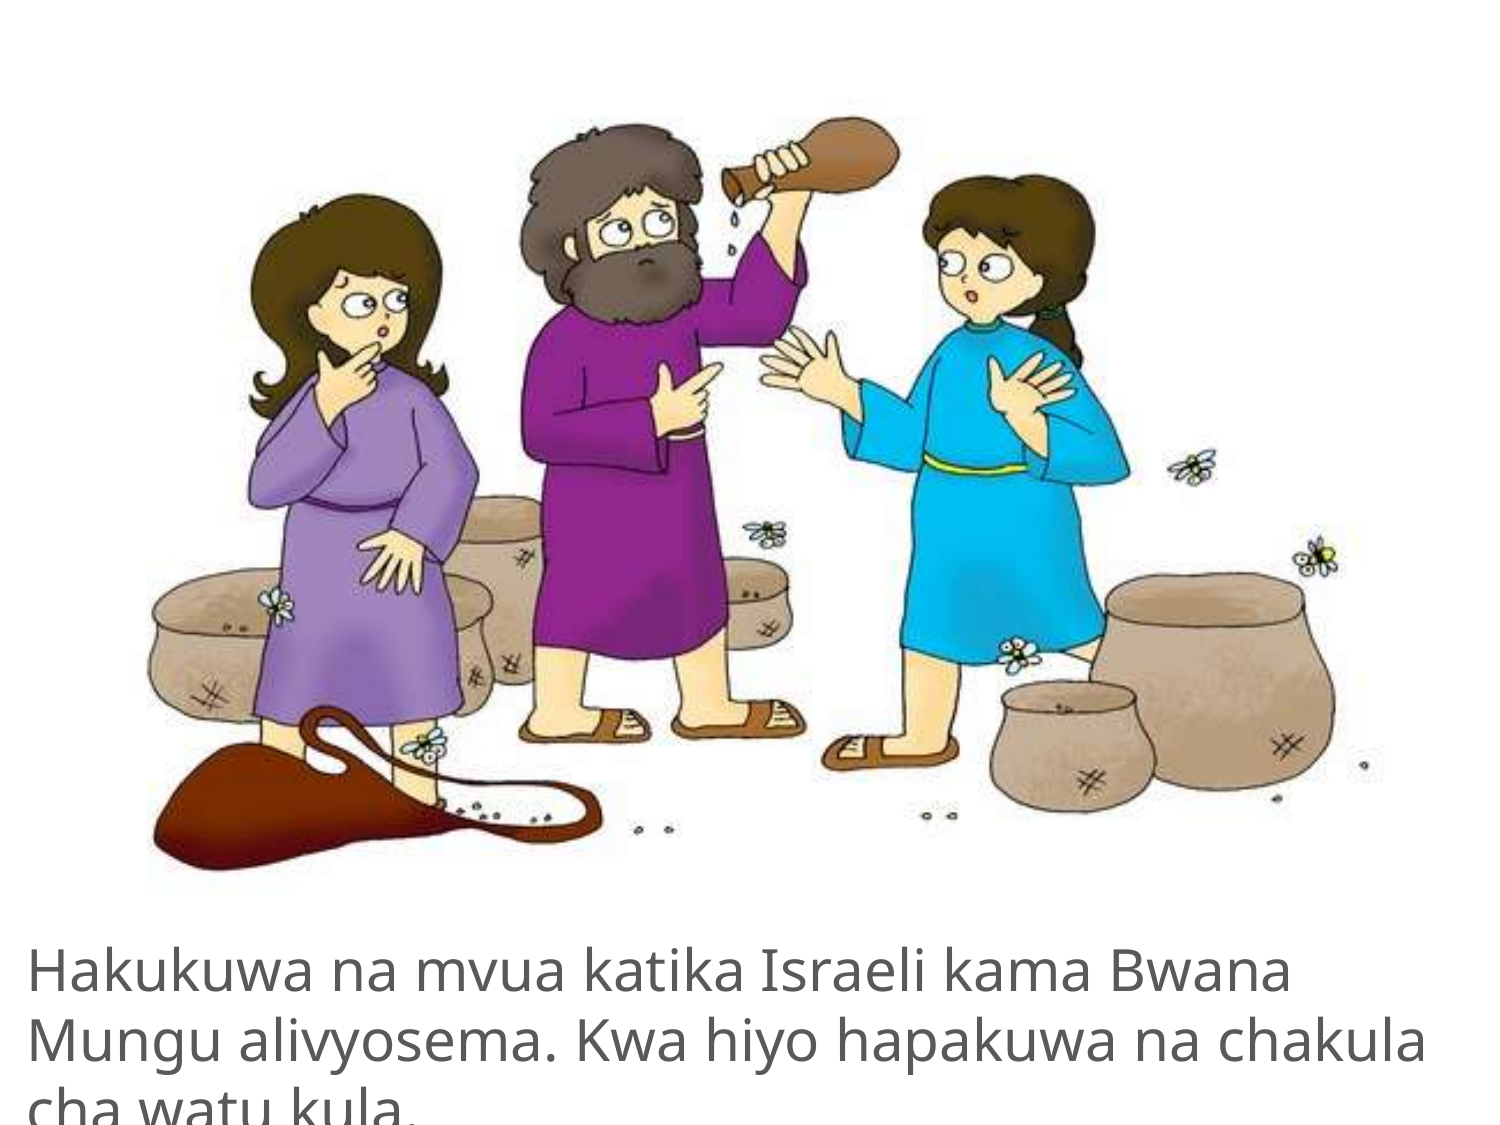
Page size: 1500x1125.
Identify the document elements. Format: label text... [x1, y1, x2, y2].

picture [0, 6, 1500, 894]
text_box Hakukuwa na mvua katika Israeli kama Bwana Mungu alivyosema. Kwa hiyo hapakuwa na chakula cha watu kula. [11, 925, 1483, 1125]
